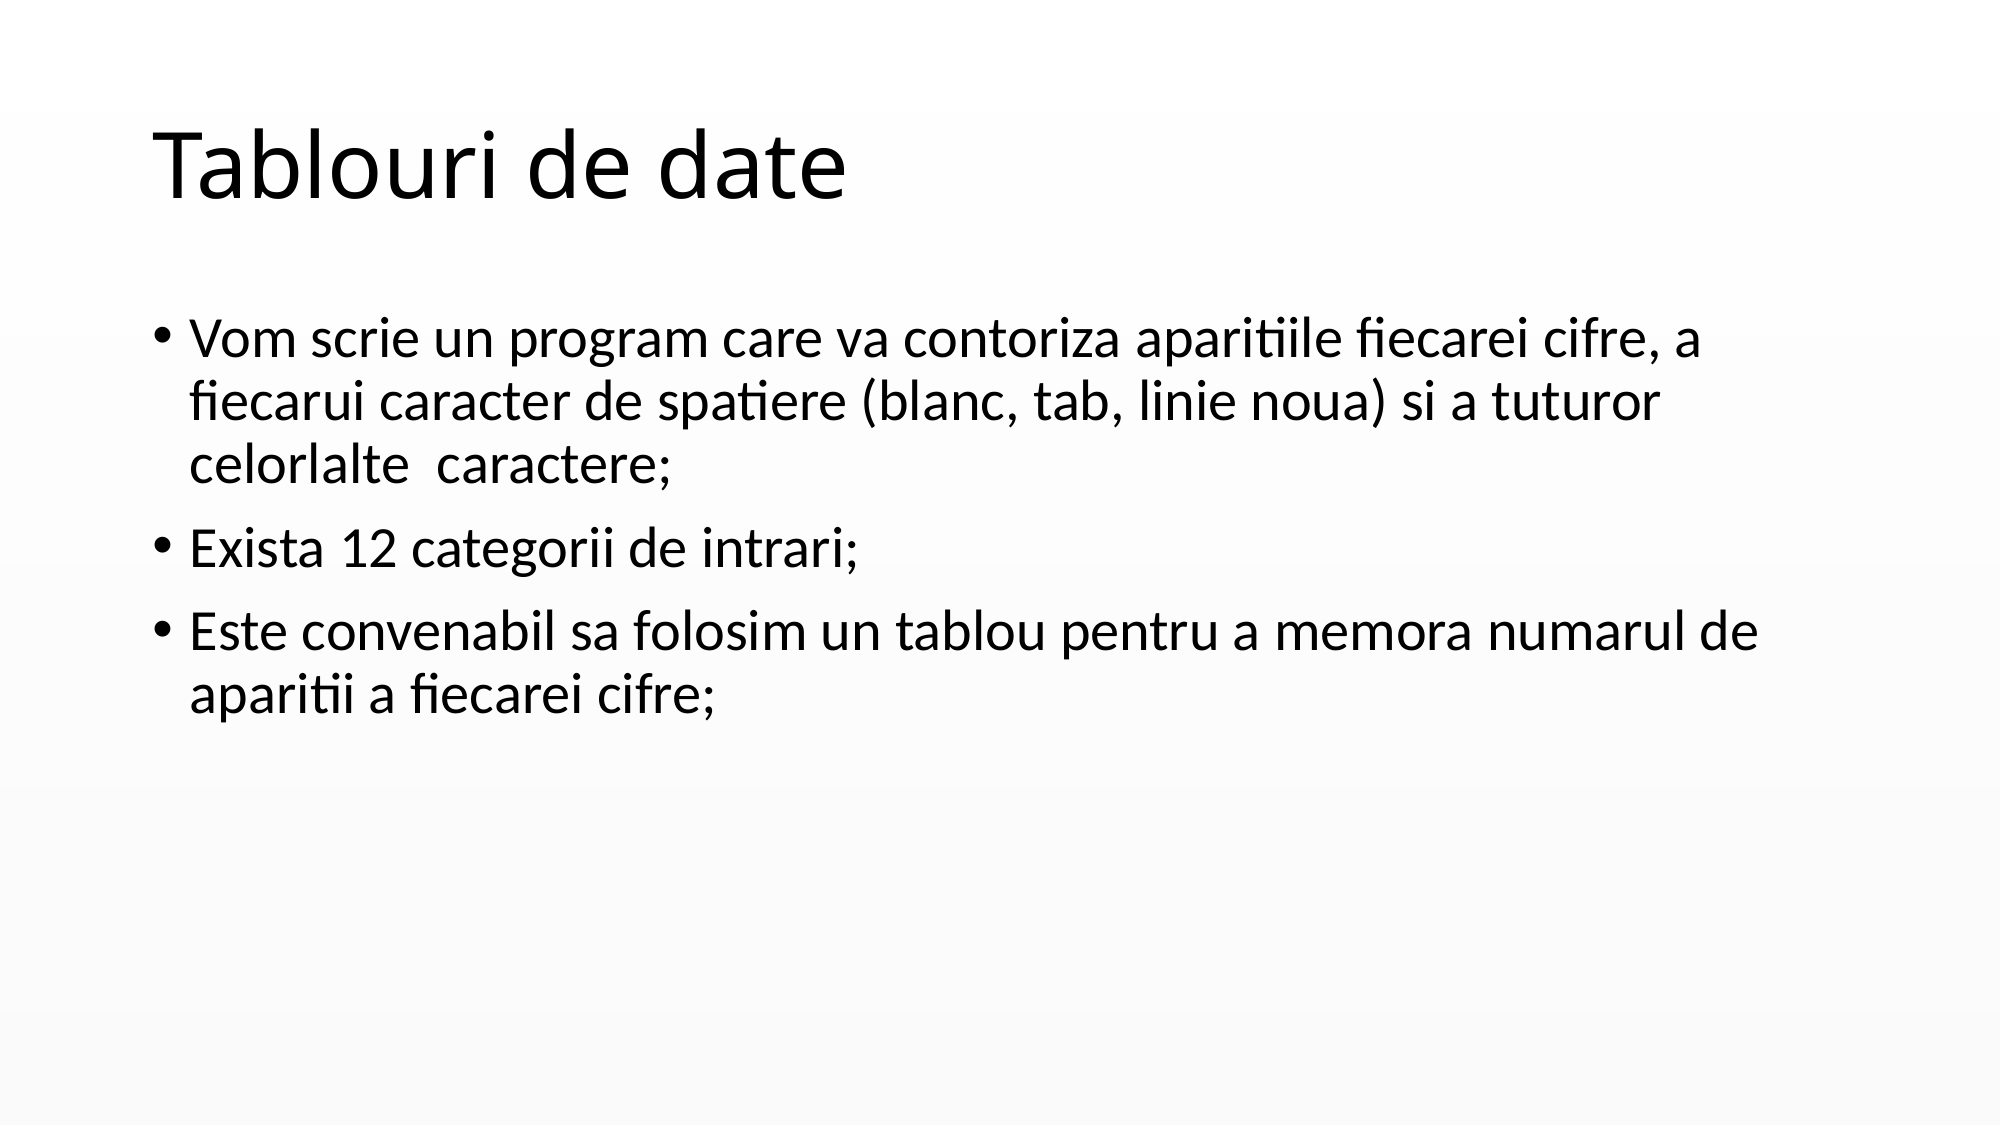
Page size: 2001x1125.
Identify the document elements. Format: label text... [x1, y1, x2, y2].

title Tablouri de date [137, 59, 1863, 278]
list Vom scrie un program care va contoriza aparitiile fiecarei cifre, a fiecarui caracter de spatiere (blanc, tab, linie noua) si a tuturor celorlalte caractere; Exista 12 categorii de intrari; Este convenabil sa folosim un tablou pentru a memora numarul de aparitii a fiecarei cifre; [137, 299, 1863, 1014]
